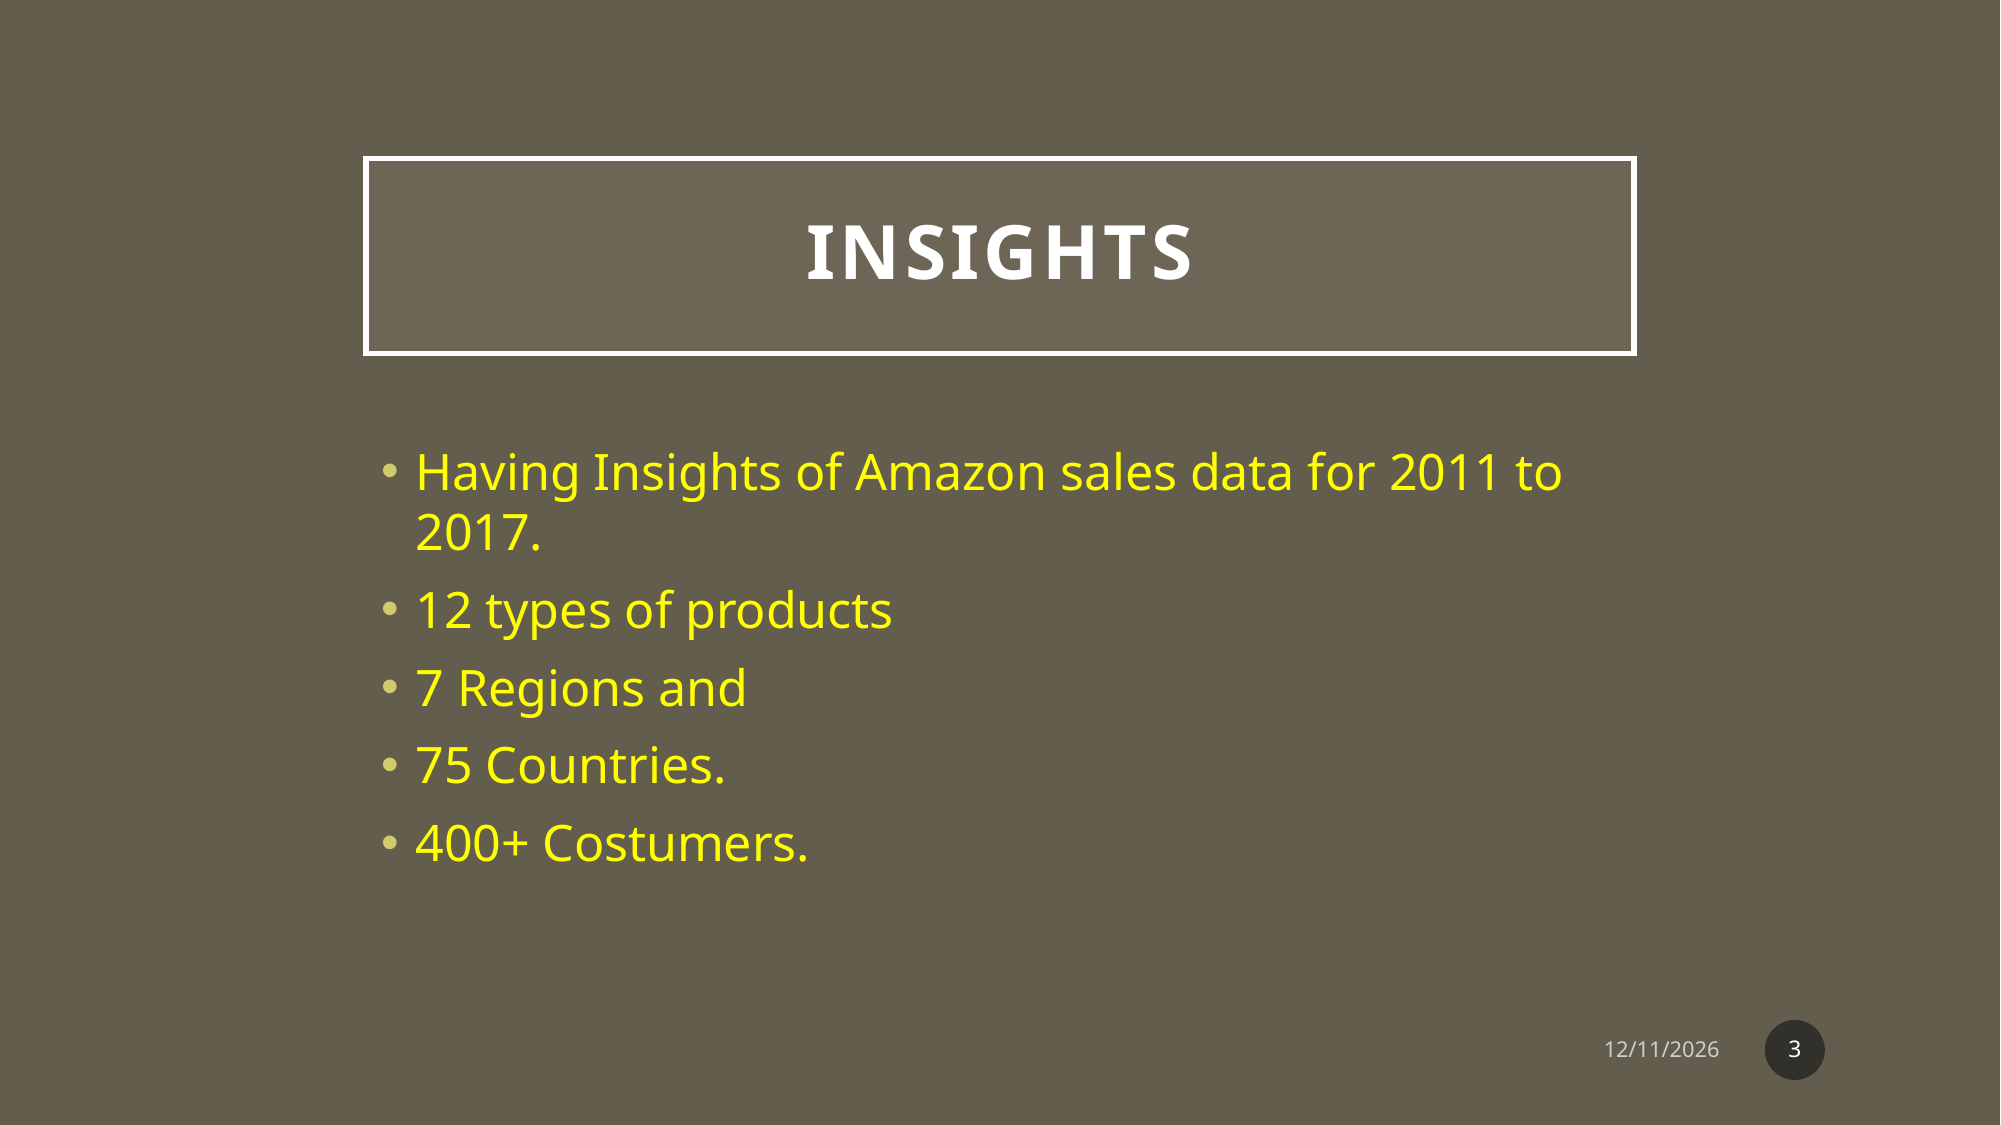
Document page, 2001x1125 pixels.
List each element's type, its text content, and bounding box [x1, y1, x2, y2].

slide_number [1283, 1023, 1735, 1077]
list Having Insights of Amazon sales data for 2011 to 2017. 12 types of products 7 Regions and 75 Countries. 400+ Costumers. [366, 432, 1634, 881]
slide_number 3 [1764, 1019, 1825, 1080]
title Insights [363, 156, 1637, 356]
